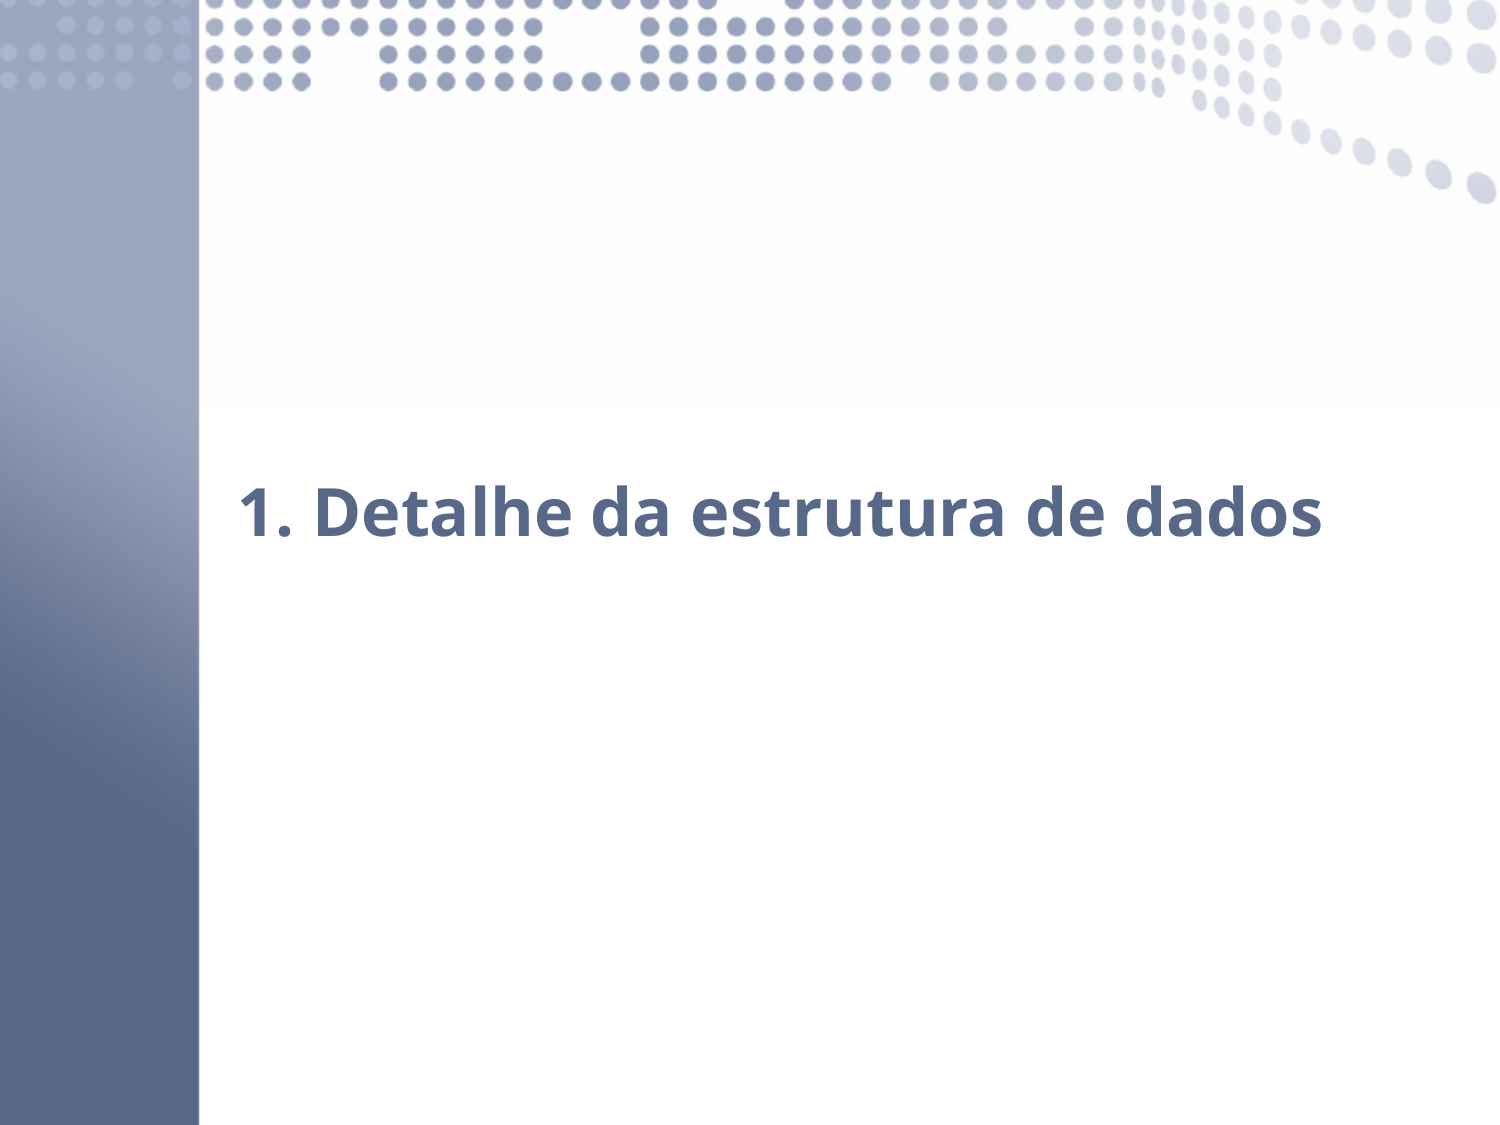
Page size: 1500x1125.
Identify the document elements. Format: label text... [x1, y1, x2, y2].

title 1. Detalhe da estrutura de dados [222, 468, 1466, 551]
picture [0, 0, 1500, 1125]
